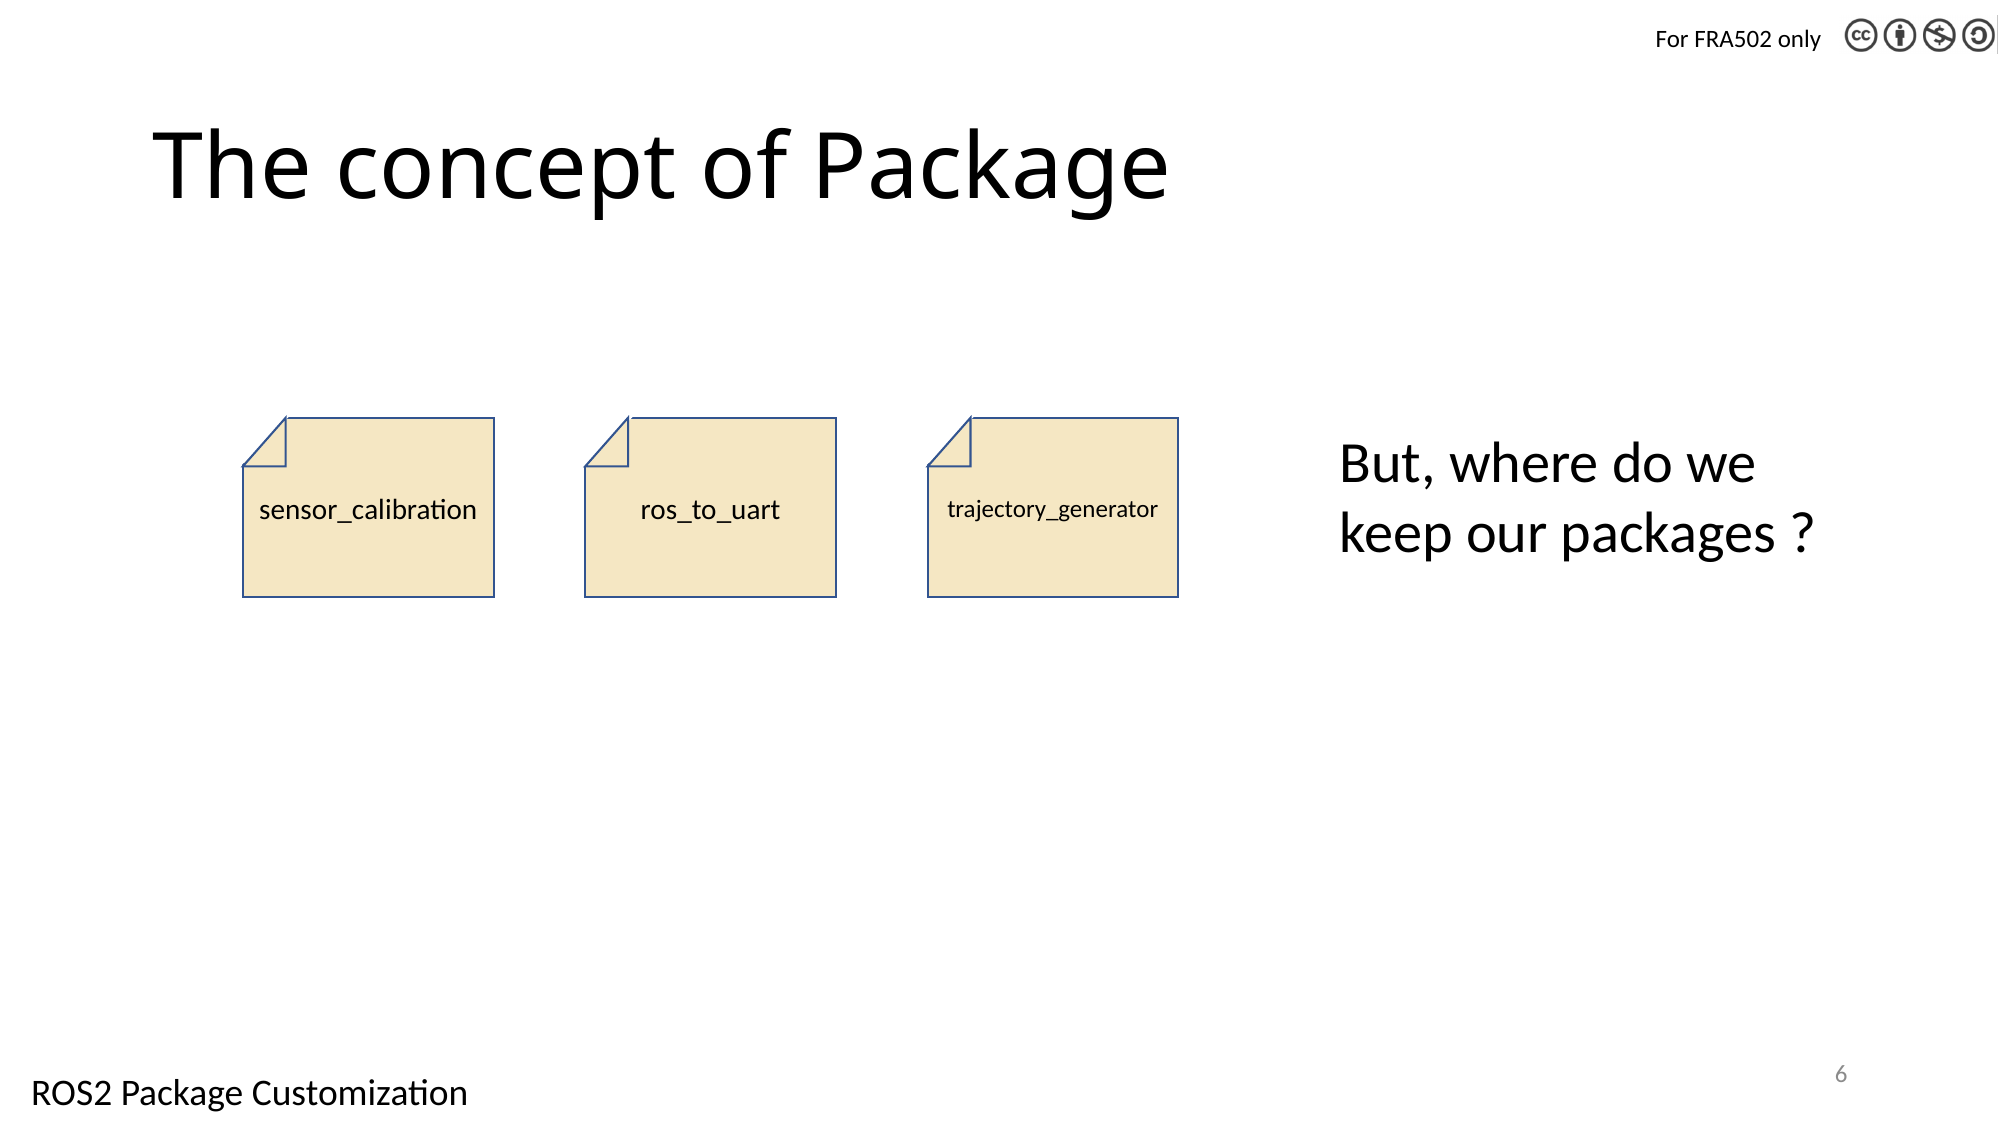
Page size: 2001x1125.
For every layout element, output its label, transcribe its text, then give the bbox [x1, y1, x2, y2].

text_box But, where do we keep our packages ? [1324, 416, 1884, 572]
picture [1839, 15, 2001, 54]
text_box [561, 407, 836, 598]
slide_number 6 [1412, 1042, 1863, 1103]
text_box ROS2 Package Customization [16, 1060, 580, 1121]
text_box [219, 407, 494, 598]
text_box For FRA502 only [1640, 15, 1892, 60]
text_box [904, 407, 1179, 598]
title The concept of Package [137, 59, 1863, 278]
